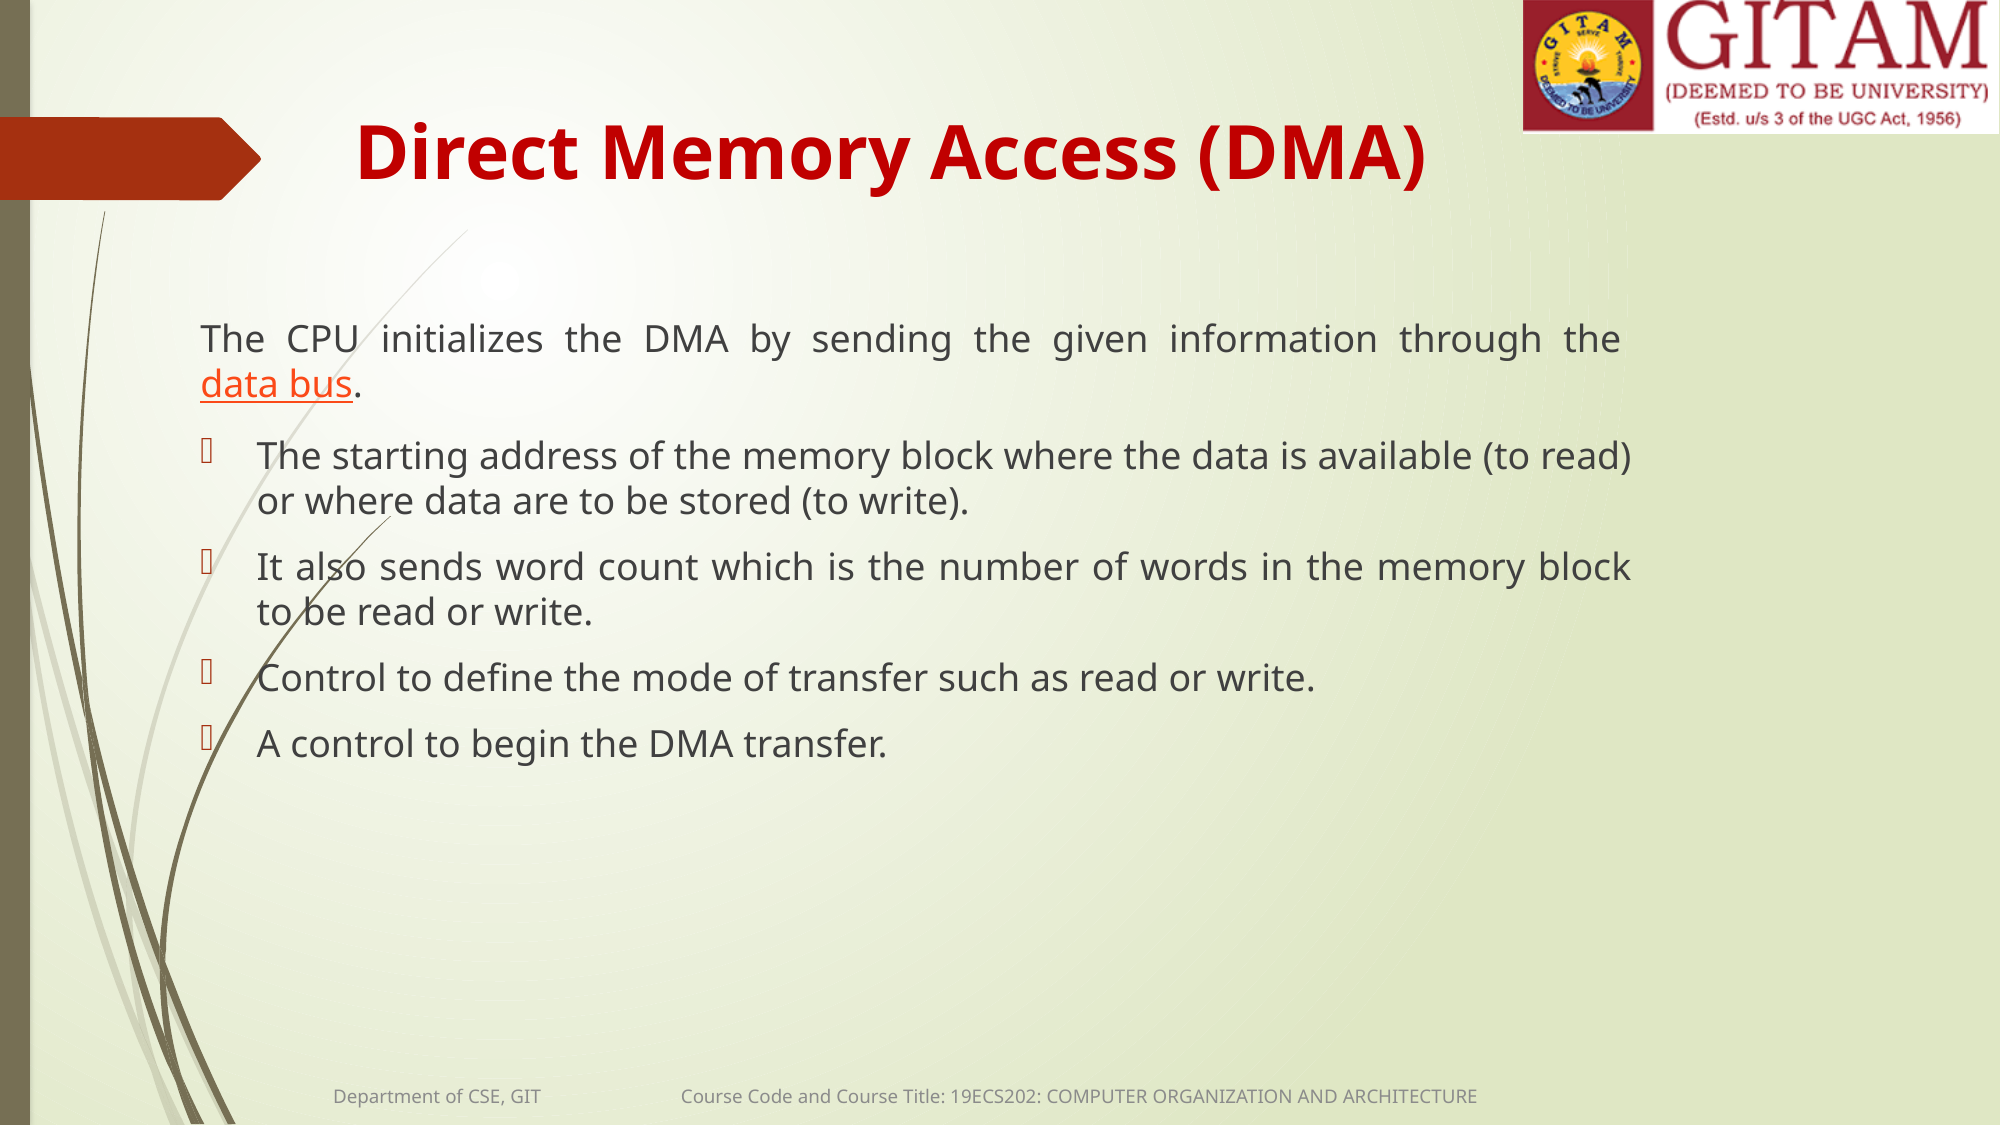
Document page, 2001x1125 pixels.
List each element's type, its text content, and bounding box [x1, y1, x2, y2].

slide_number [61, 1063, 259, 1123]
picture [1523, 0, 1999, 134]
title Direct Memory Access (DMA) [159, 97, 1622, 308]
list The CPU initializes the DMA by sending the given information through the data bus. The starting address of the memory block where the data is available (to read) or where data are to be stored (to write). It also sends word count which is the number of words in the memory block to be read or write. Control to define the mode of transfer such as read or write. A control to begin the DMA transfer. [185, 307, 1648, 928]
footer Department of CSE, GIT Course Code and Course Title: 19ECS202: COMPUTER ORGANIZATION AND ARCHITECTURE [318, 1067, 1548, 1125]
